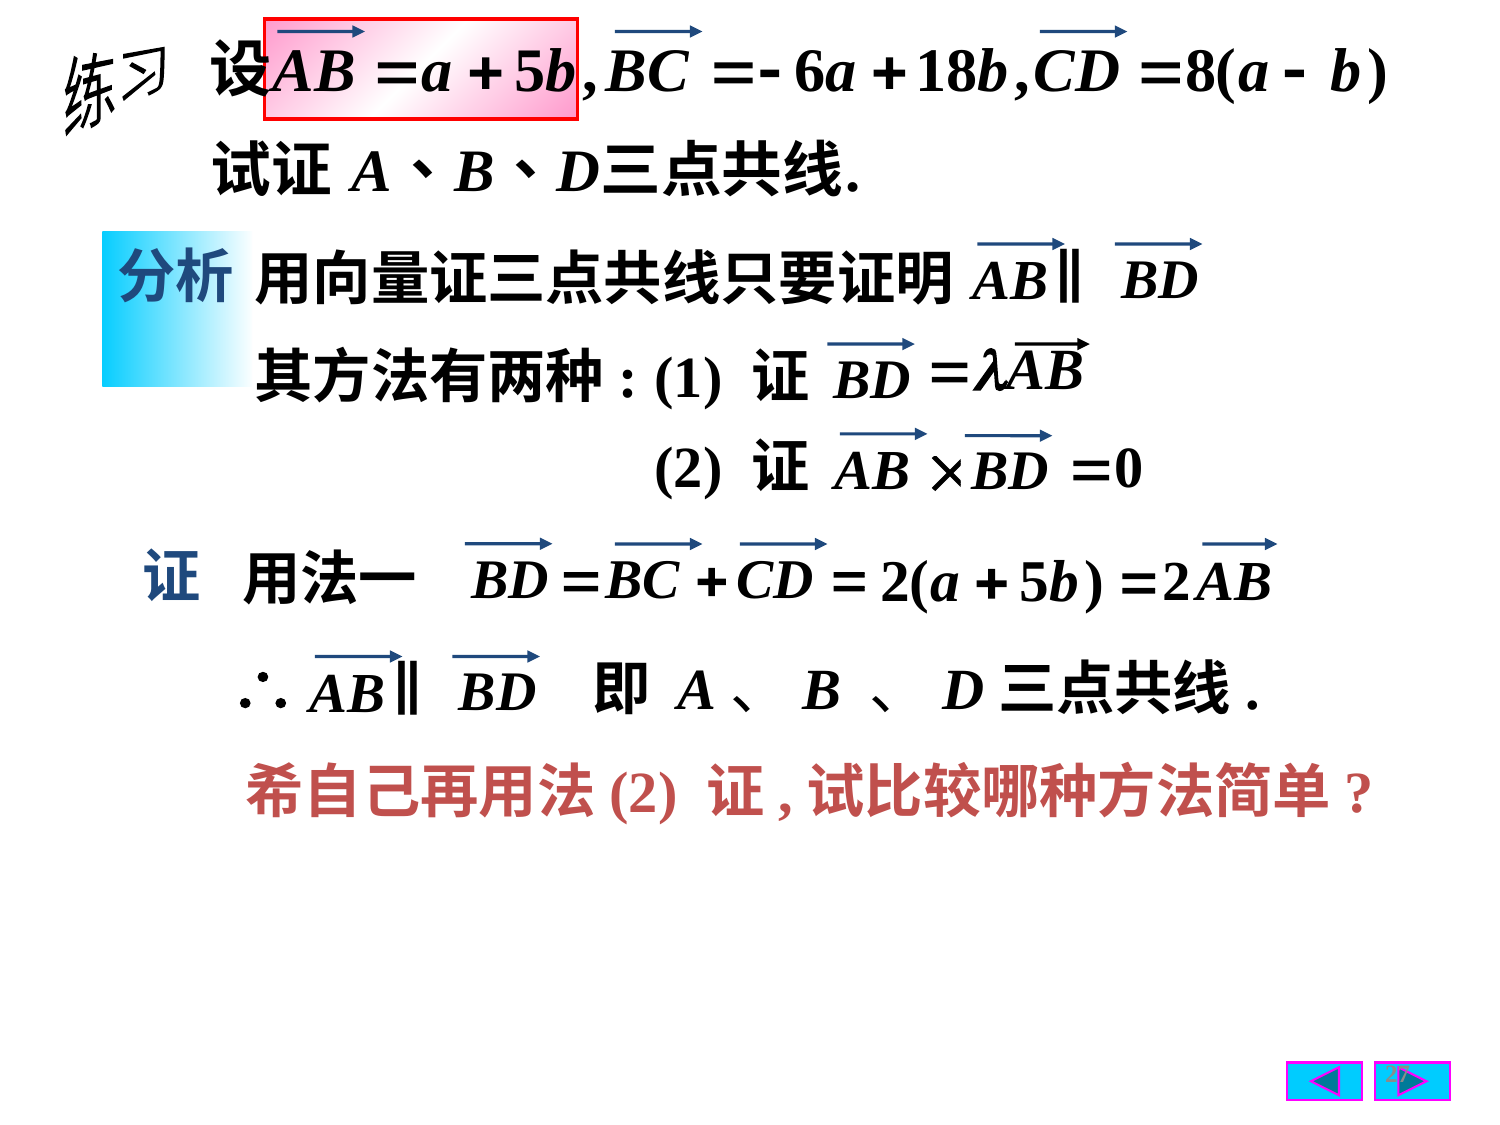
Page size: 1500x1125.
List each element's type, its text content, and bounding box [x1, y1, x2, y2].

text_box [239, 668, 291, 713]
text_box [827, 343, 916, 403]
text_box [877, 543, 1156, 621]
text_box (1) 证 [639, 331, 865, 417]
text_box [264, 19, 578, 29]
text_box 分析 [102, 231, 253, 387]
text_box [452, 656, 541, 716]
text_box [827, 433, 928, 495]
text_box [1114, 243, 1203, 303]
text_box (2) 证 [639, 421, 865, 507]
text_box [555, 543, 865, 605]
text_box 用向量证三点共线只要证明 [239, 233, 1028, 319]
text_box ∥ [377, 643, 540, 729]
text_box 即 A、B 、D三点共线. [577, 643, 1290, 729]
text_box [964, 435, 1053, 495]
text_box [1064, 431, 1147, 495]
text_box 其方法有两种: [239, 331, 653, 487]
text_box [208, 31, 1391, 112]
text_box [964, 243, 1066, 305]
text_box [927, 456, 961, 495]
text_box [302, 656, 403, 717]
text_box ∥ [1039, 231, 1203, 317]
slide_number 27 [1074, 1042, 1425, 1103]
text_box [202, 131, 871, 218]
text_box 证 [127, 531, 265, 617]
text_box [464, 543, 553, 603]
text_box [1159, 543, 1278, 606]
text_box 希自己再用法(2) 证,试比较哪种方法简单? [177, 746, 1440, 832]
text_box 用法一 [227, 533, 453, 619]
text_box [922, 343, 1090, 397]
